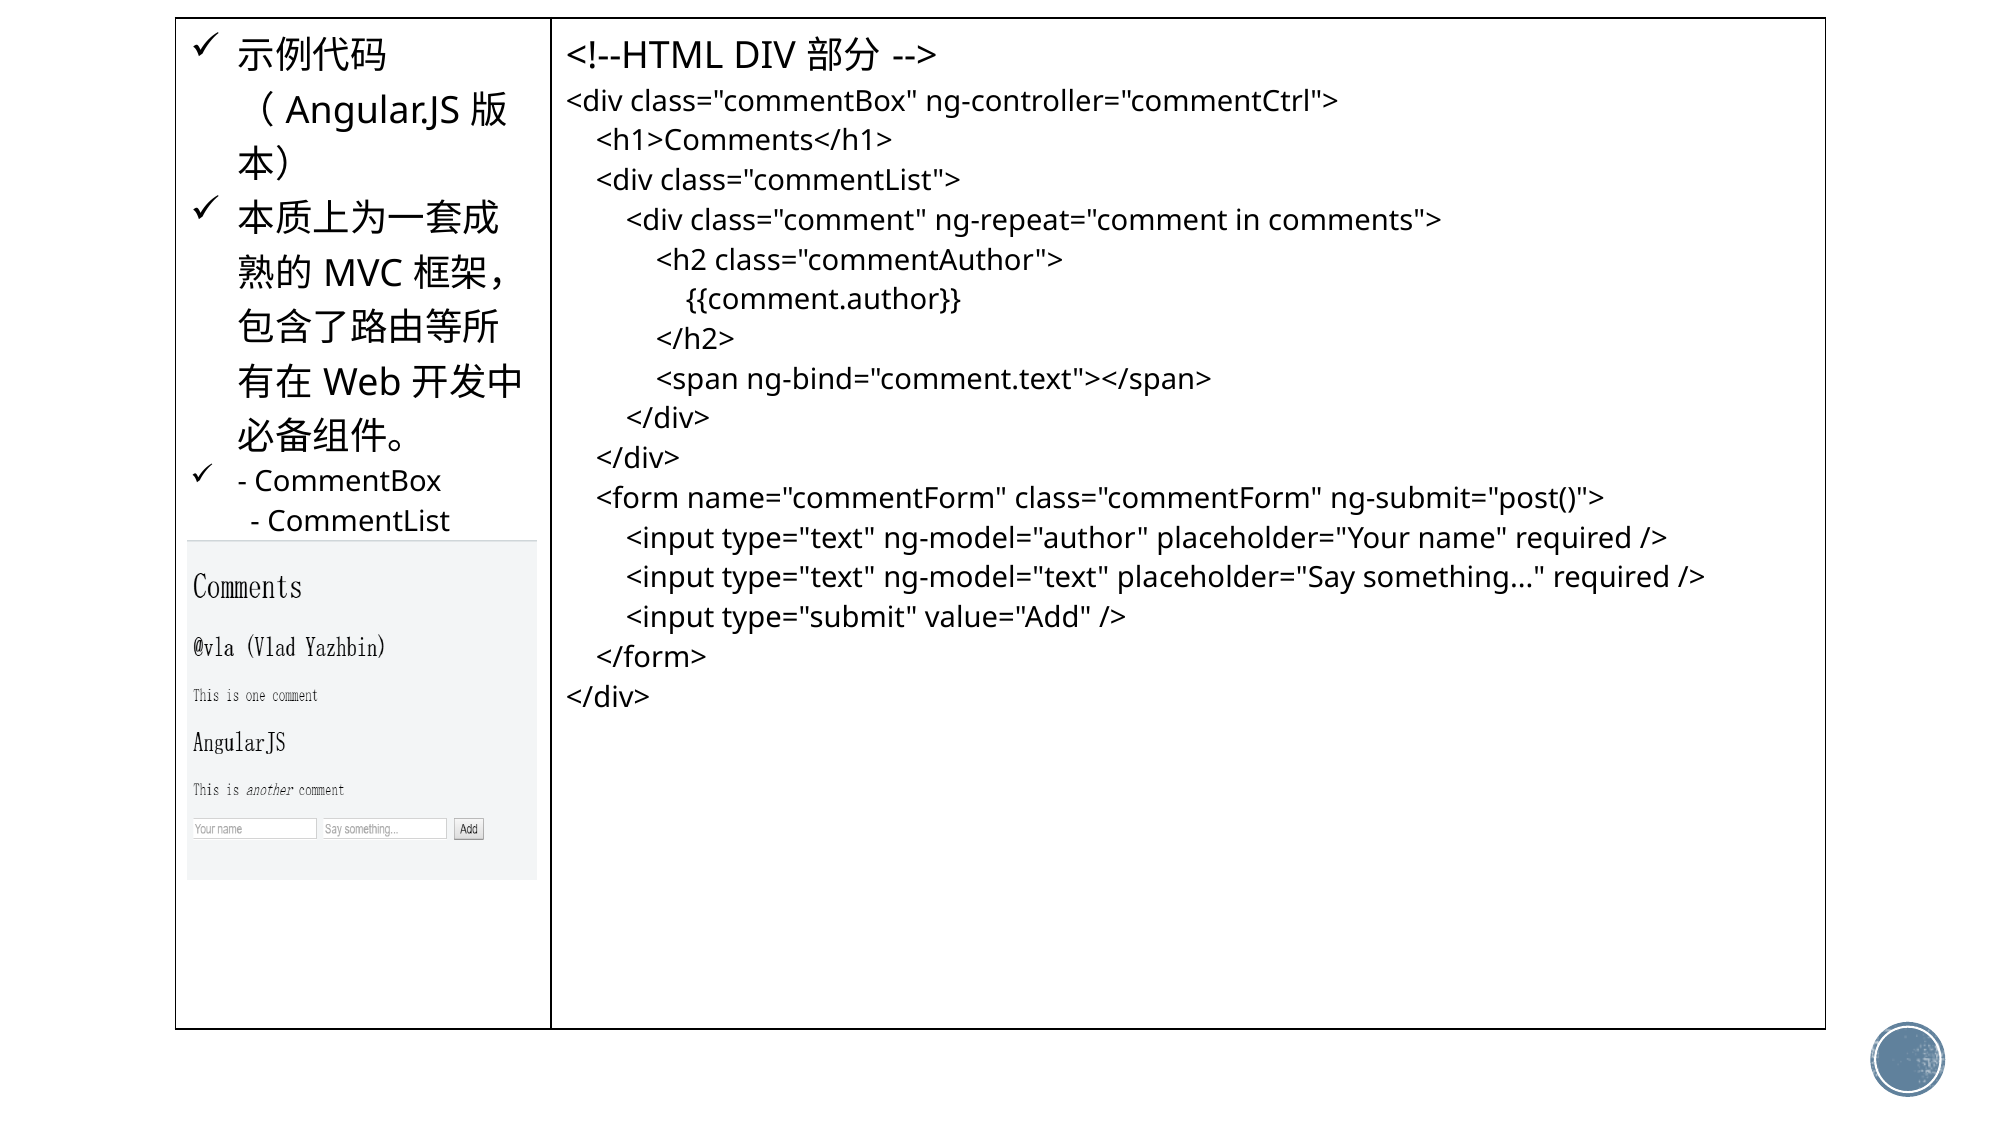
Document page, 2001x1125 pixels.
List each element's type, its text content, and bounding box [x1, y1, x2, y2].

table_header <!--HTML DIV部分--> <div class="commentBox" ng-controller="commentCtrl"> <h1>Comments</h1> <div class="commentList"> <div class="comment" ng-repeat="comment in comments"> <h2 class="commentAuthor"> {{comment.author}} </h2> <span ng-bind="comment.text"></span> </div> </div> <form name="commentForm" class="commentForm" ng-submit="post()"> <input type="text" ng-model="author" placeholder="Your name" required /> <input type="text" ng-model="text" placeholder="Say something..." required /> <input type="submit" value="Add" /> </form> </div> [552, 19, 1825, 1028]
table_header 示例代码（Angular.JS版本） 本质上为一套成熟的MVC框架，包含了路由等所有在Web开发中必备组件。 - CommentBox - CommentList - Comment - CommentForm 实现效果 [176, 19, 550, 1028]
picture [187, 540, 537, 880]
